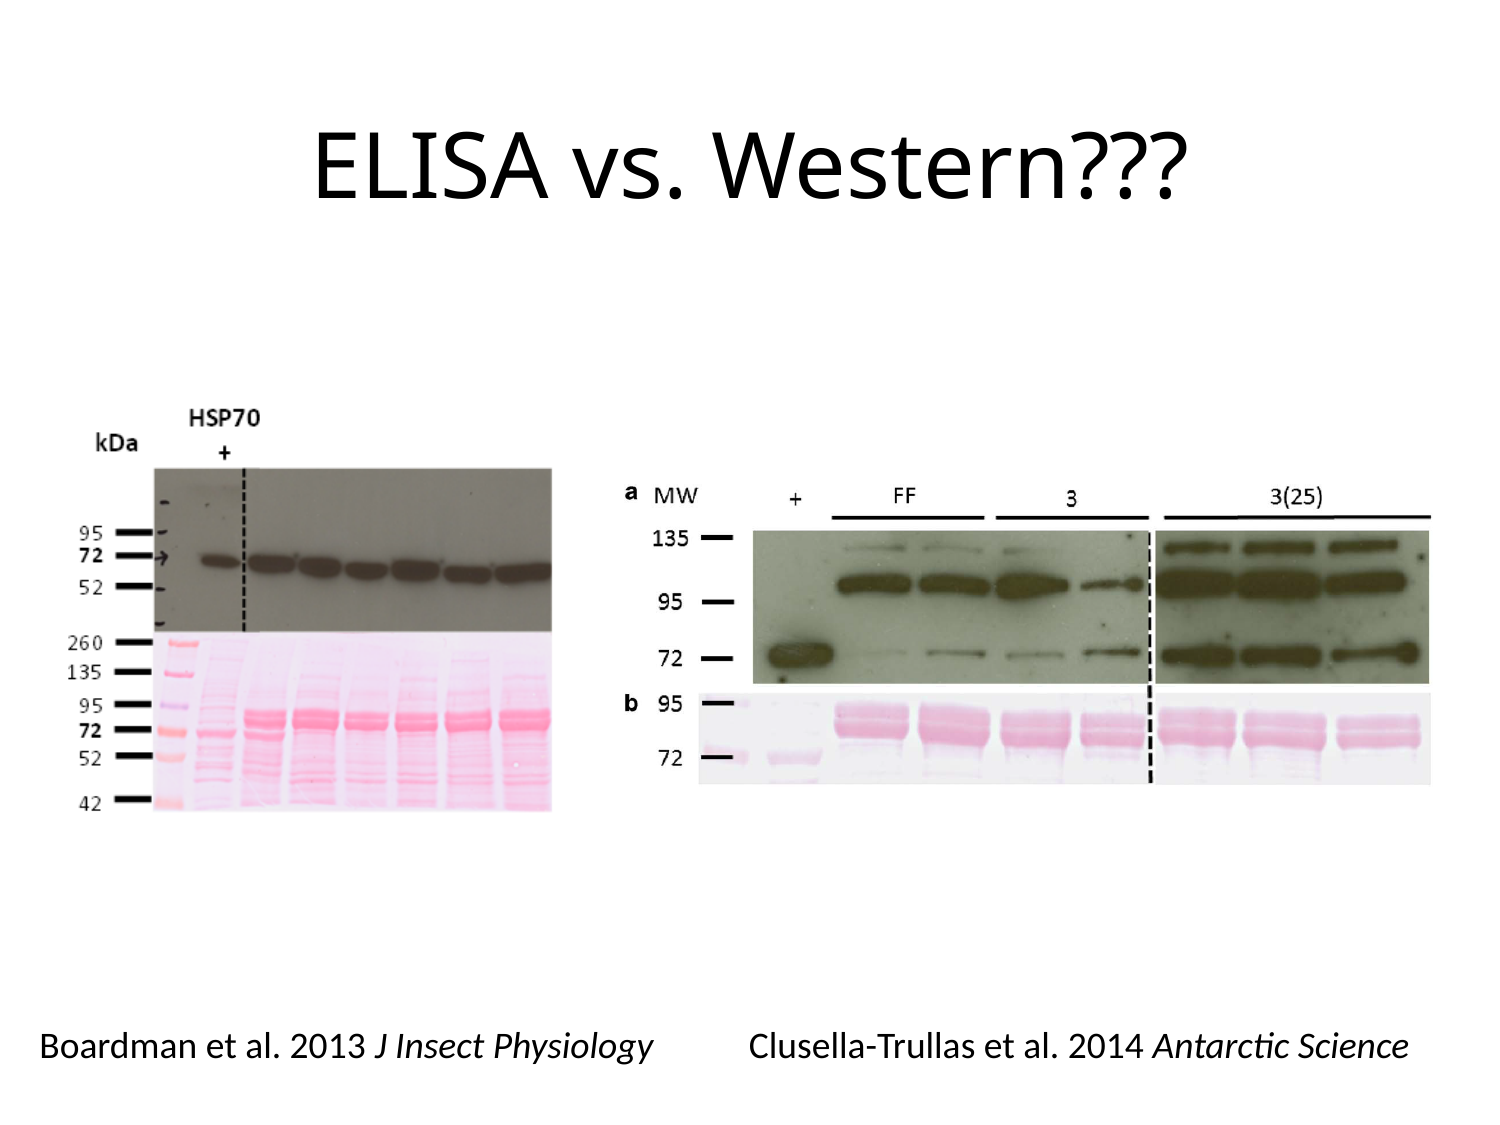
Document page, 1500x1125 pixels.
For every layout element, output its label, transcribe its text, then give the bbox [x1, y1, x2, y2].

text_box Clusella-Trullas et al. 2014 Antarctic Science [734, 1013, 1425, 1074]
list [589, 469, 1457, 799]
title ELISA vs. Western??? [103, 59, 1397, 278]
text_box Boardman et al. 2013 J Insect Physiology [0, 1013, 693, 1074]
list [27, 382, 590, 848]
